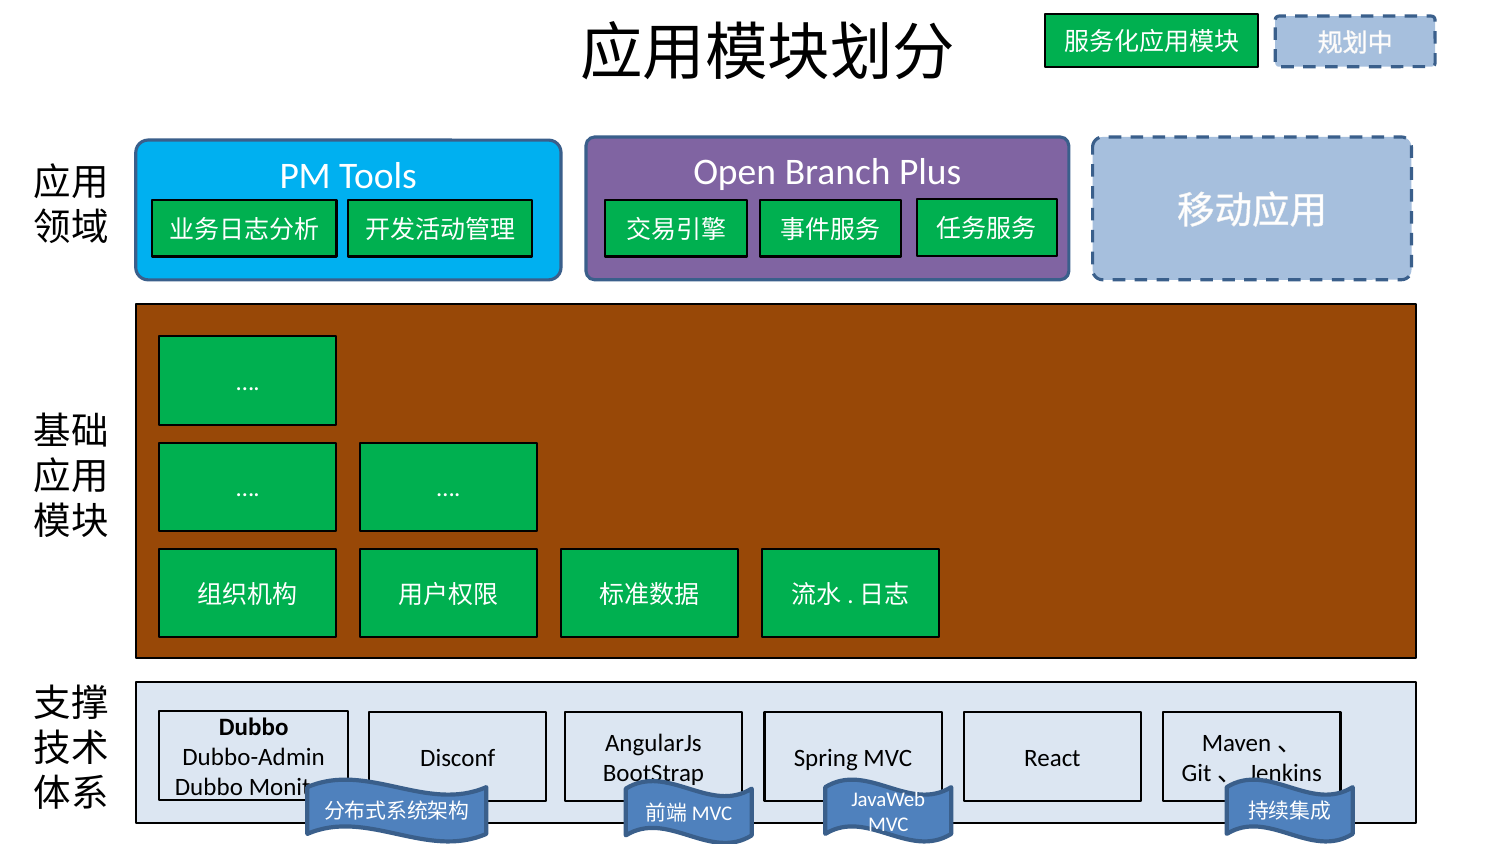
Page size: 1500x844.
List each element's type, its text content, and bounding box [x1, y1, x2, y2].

text_box …. [358, 441, 539, 533]
text_box 交易引擎 [603, 198, 749, 259]
text_box PM Tools [133, 137, 564, 282]
text_box 业务日志分析 [150, 198, 339, 259]
text_box Spring MVC [762, 710, 944, 803]
text_box [134, 680, 1418, 826]
text_box JavaWeb MVC [823, 777, 954, 844]
text_box React [962, 710, 1143, 803]
text_box 事件服务 [758, 198, 903, 259]
text_box 应用模块划分 [17, 4, 1500, 87]
text_box 支撑 技术 体系 [18, 671, 124, 822]
text_box 基础 应用 模块 [18, 399, 124, 549]
text_box [134, 302, 1418, 660]
text_box Disconf [367, 710, 548, 803]
text_box 分布式系统架构 [305, 777, 489, 844]
text_box 流水.日志 [760, 547, 941, 640]
text_box Maven、 Git、Jenkins [1161, 710, 1343, 803]
text_box Dubbo Dubbo-Admin Dubbo Monitor [157, 709, 350, 802]
text_box 移动应用 [1090, 134, 1414, 282]
text_box 组织机构 [157, 547, 339, 640]
text_box 规划中 [1273, 13, 1438, 69]
text_box 前端MVC [623, 779, 754, 844]
text_box Open Branch Plus [583, 134, 1071, 282]
text_box AngularJs BootStrap [563, 710, 744, 803]
text_box 持续集成 [1224, 777, 1355, 844]
text_box 应用 领域 [18, 150, 124, 256]
text_box 服务化应用模块 [1043, 12, 1260, 69]
text_box 标准数据 [559, 547, 740, 640]
text_box 开发活动管理 [346, 198, 534, 259]
text_box 用户权限 [358, 547, 539, 640]
text_box …. [157, 441, 339, 533]
text_box …. [157, 334, 339, 427]
text_box 任务服务 [915, 197, 1059, 258]
